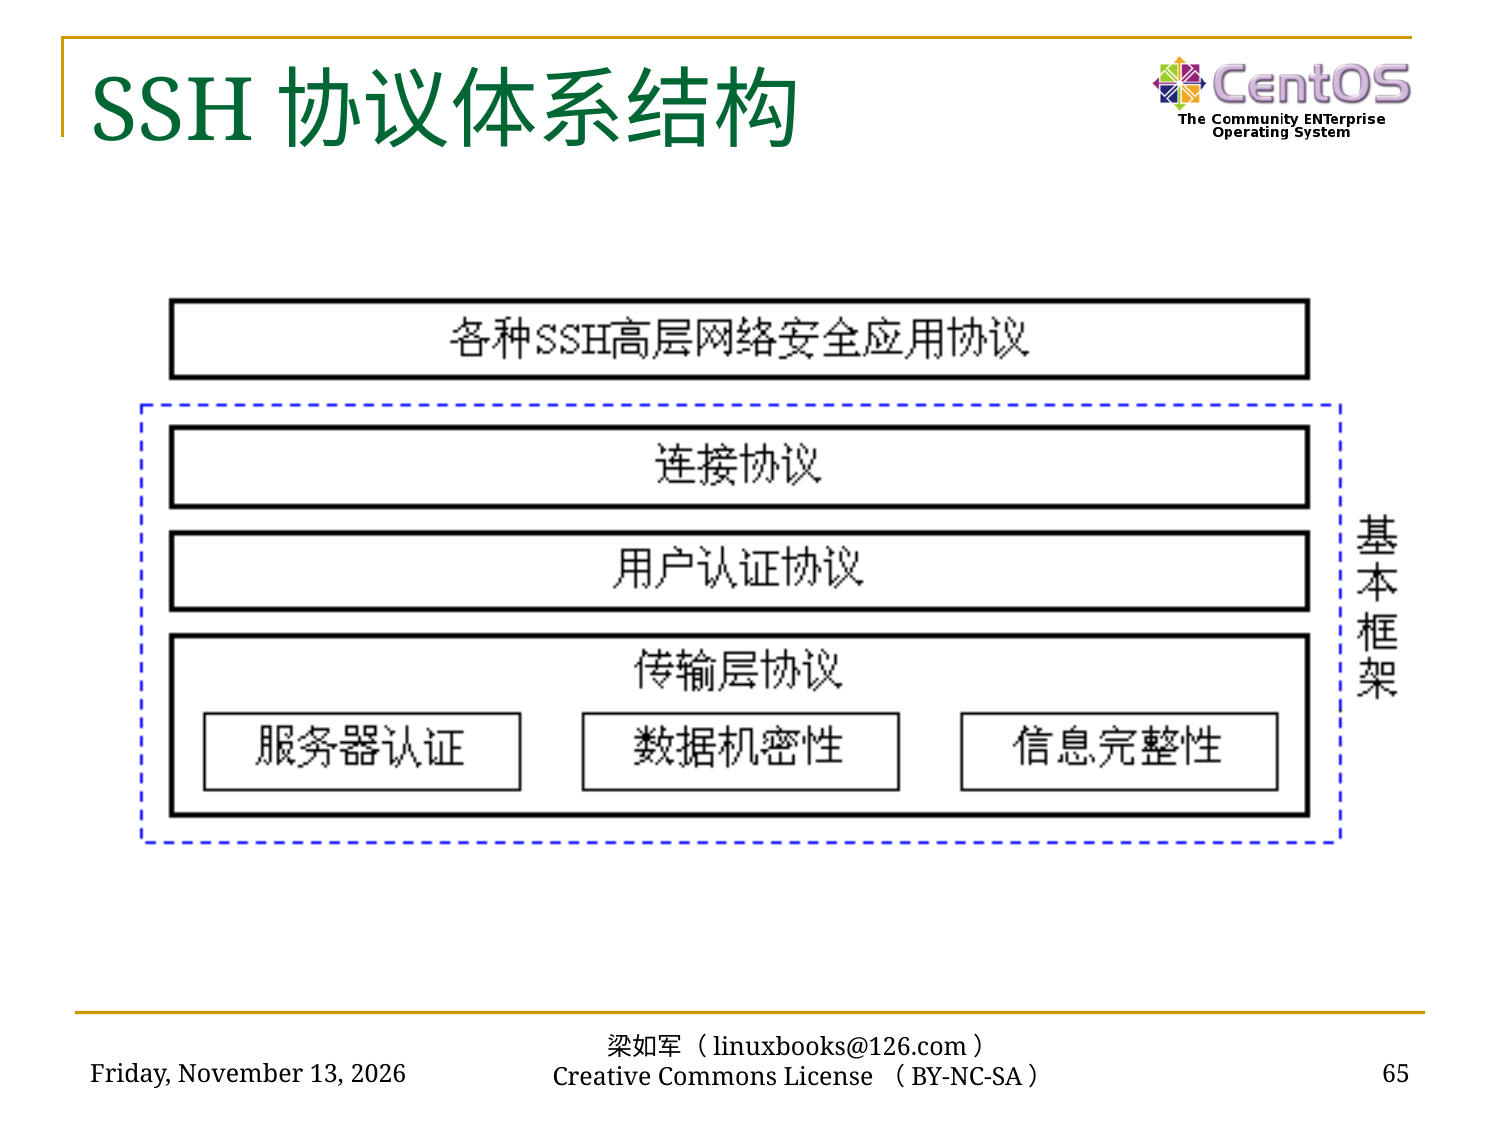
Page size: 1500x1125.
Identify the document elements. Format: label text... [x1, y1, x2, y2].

slide_number 65 [1074, 1023, 1426, 1100]
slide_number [74, 1023, 426, 1100]
footer 梁如军（linuxbooks@126.com） Creative Commons License（BY-NC-SA） [359, 1022, 1247, 1099]
picture [111, 278, 1425, 858]
title SSH协议体系结构 [74, 45, 1426, 233]
